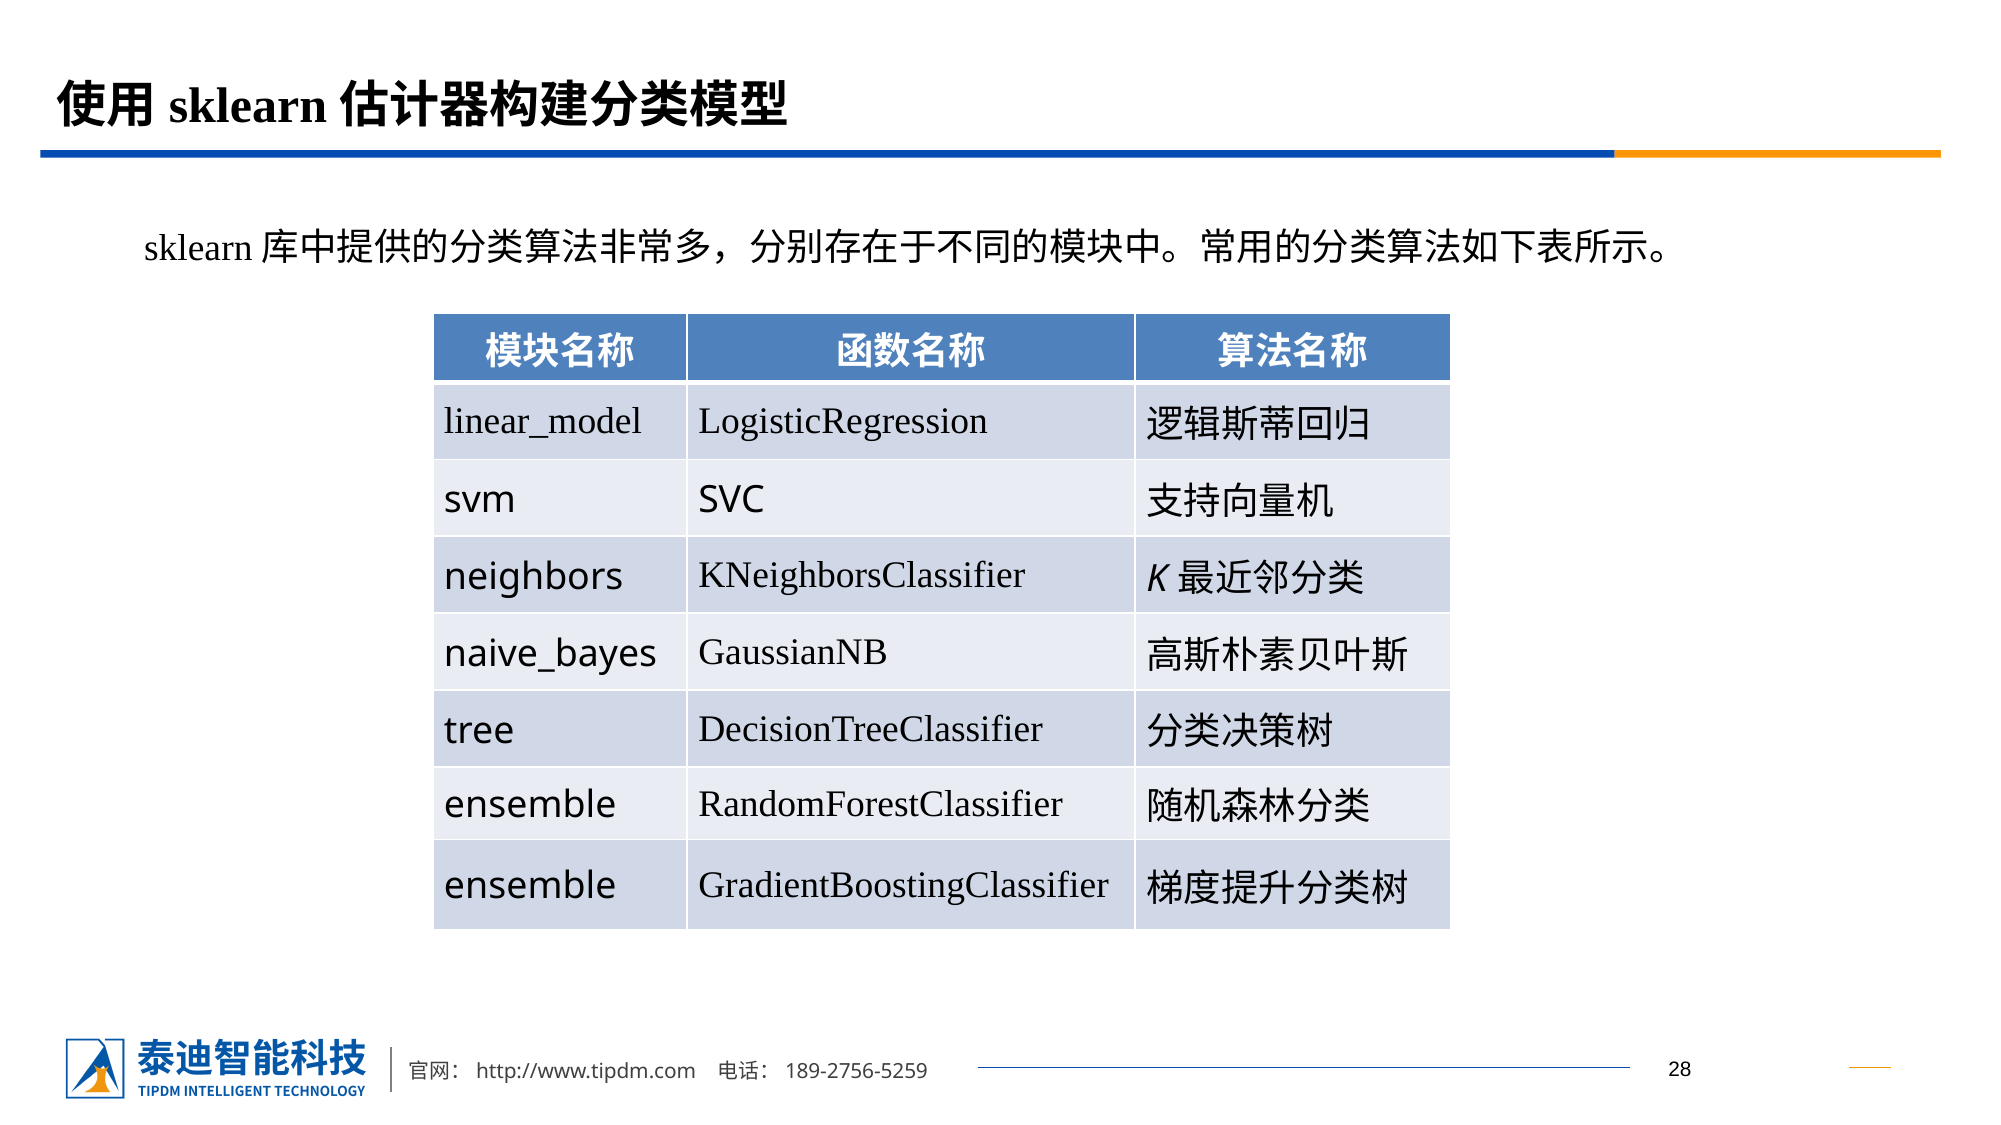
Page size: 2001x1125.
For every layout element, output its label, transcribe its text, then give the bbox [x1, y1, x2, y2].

table_cell linear_model [434, 385, 686, 459]
table_cell 支持向量机 [1136, 460, 1450, 535]
table_cell KNeighborsClassifier [688, 537, 1134, 612]
table_cell 随机森林分类 [1136, 768, 1450, 839]
table_cell tree [434, 691, 686, 766]
table_header 算法名称 [1136, 314, 1450, 380]
table_cell K最近邻分类 [1136, 537, 1450, 612]
table_header 函数名称 [688, 314, 1134, 380]
table_cell neighbors [434, 537, 686, 612]
table_cell 梯度提升分类树 [1136, 840, 1450, 929]
table_cell ensemble [434, 768, 686, 839]
list sklearn库中提供的分类算法非常多，分别存在于不同的模块中。常用的分类算法如下表所示。 [69, 192, 1892, 993]
table_cell GradientBoostingClassifier [688, 840, 1134, 929]
table_cell GaussianNB [688, 614, 1134, 689]
table_cell SVC [688, 460, 1134, 535]
title 使用sklearn估计器构建分类模型 [41, 58, 1842, 146]
table_cell svm [434, 460, 686, 535]
table_cell DecisionTreeClassifier [688, 691, 1134, 766]
table_cell 分类决策树 [1136, 691, 1450, 766]
table_cell naive_bayes [434, 614, 686, 689]
table_cell RandomForestClassifier [688, 768, 1134, 839]
table_header 模块名称 [434, 314, 686, 380]
table_cell LogisticRegression [688, 385, 1134, 459]
picture [52, 1028, 378, 1107]
table_cell ensemble [434, 840, 686, 929]
table_cell 逻辑斯蒂回归 [1136, 385, 1450, 459]
table_cell 高斯朴素贝叶斯 [1136, 614, 1450, 689]
